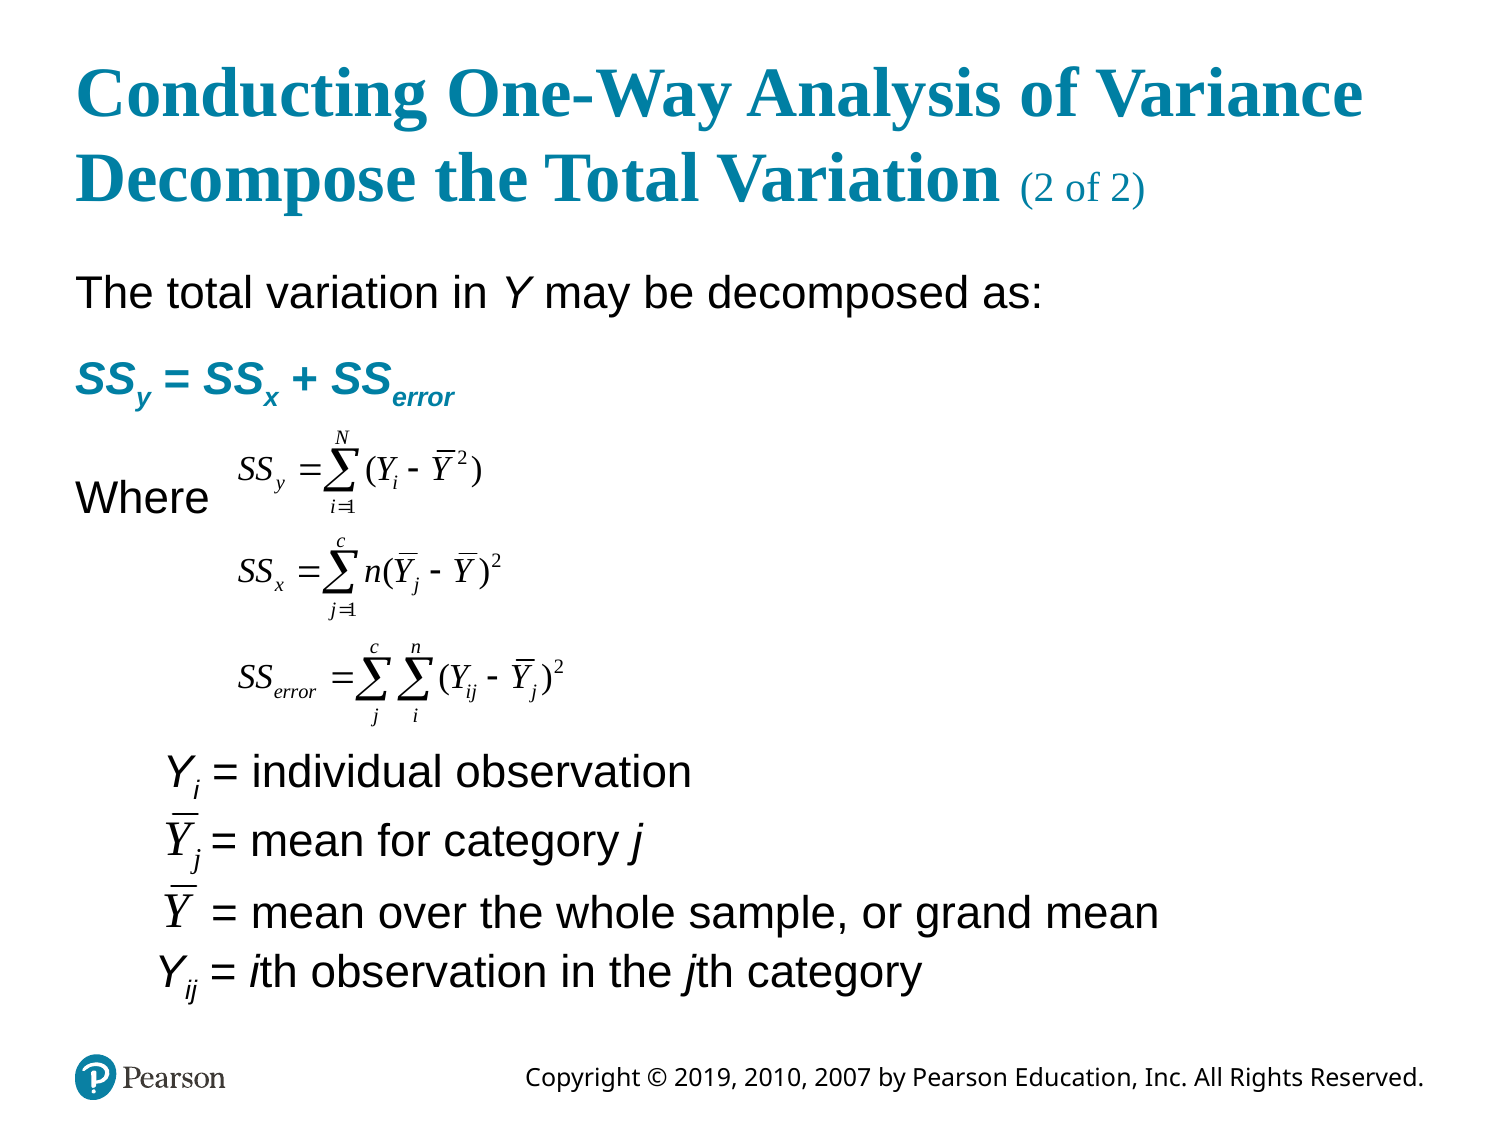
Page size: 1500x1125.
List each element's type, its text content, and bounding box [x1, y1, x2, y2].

title Conducting One-Way Analysis of Variance Decompose the Total Variation (2 of 2) [75, 35, 1425, 216]
list The total variation in Y may be decomposed as: SSy = SSx + SSerror Where [75, 262, 1425, 618]
list = mean over the whole sample, or grand mean [212, 881, 1167, 939]
list Yij = ith observation in the jth category [154, 941, 936, 1004]
list Yi = individual observation [161, 744, 700, 802]
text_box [156, 873, 208, 937]
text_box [158, 801, 213, 885]
list = mean for category j [217, 812, 673, 875]
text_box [231, 421, 575, 735]
